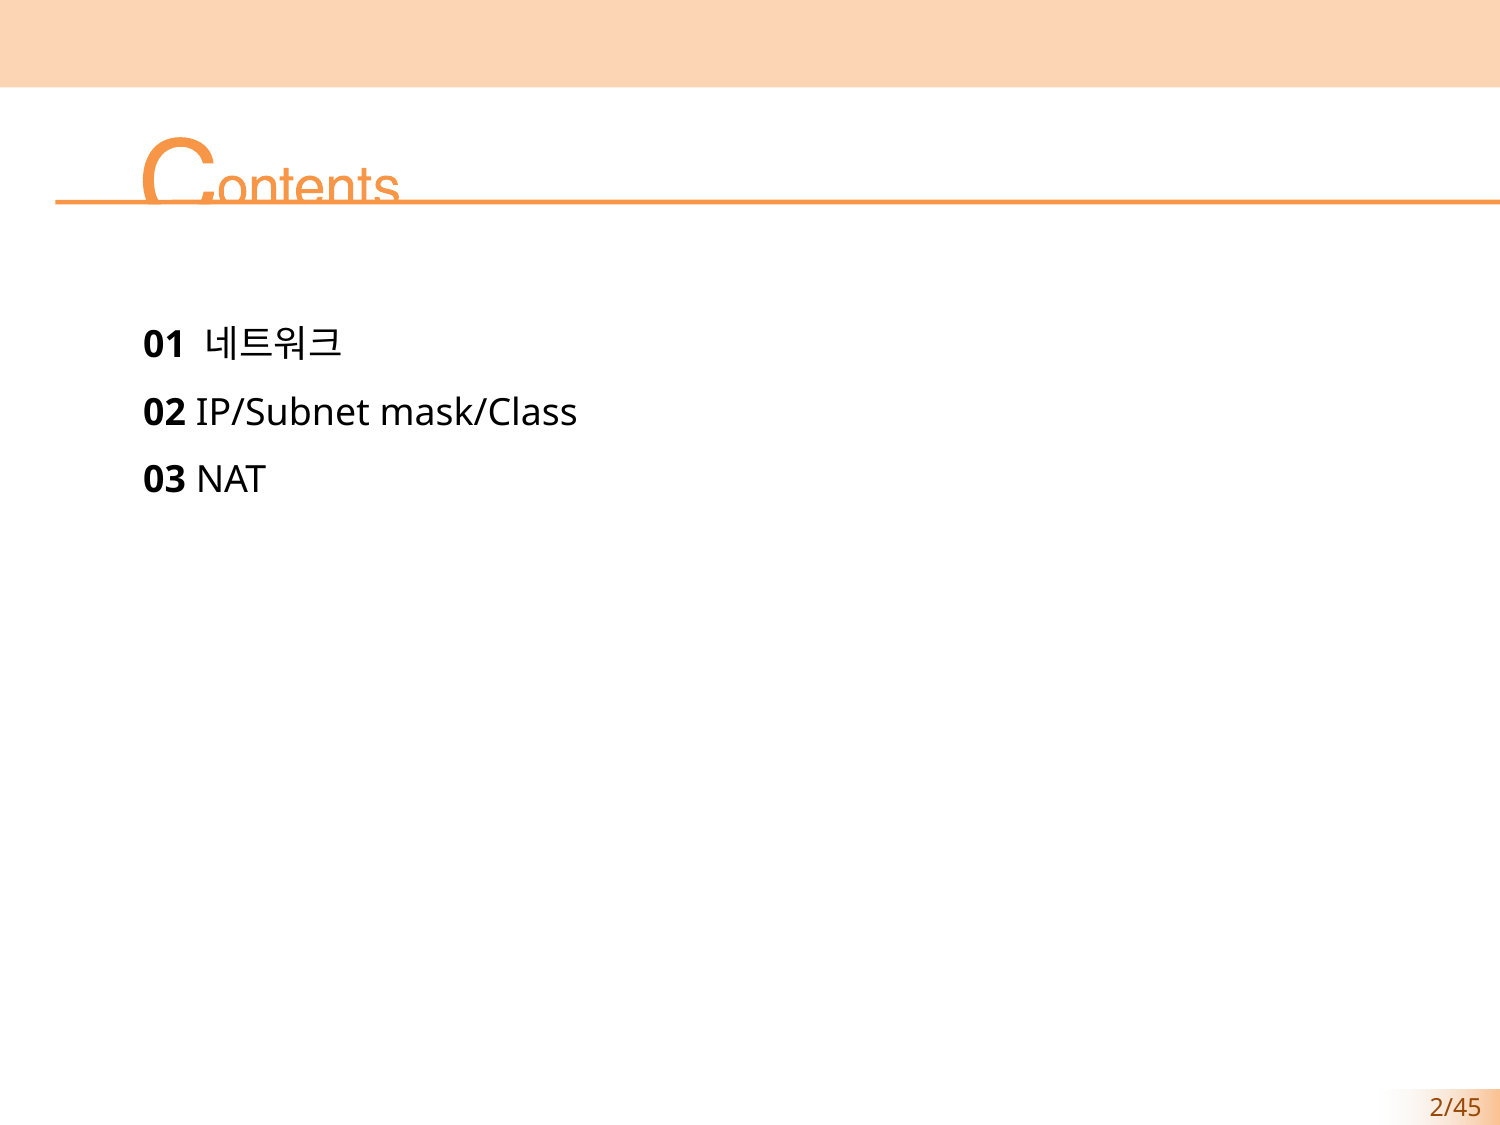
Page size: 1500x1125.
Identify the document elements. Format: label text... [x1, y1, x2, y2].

text_box 01 네트워크 02 IP/Subnet mask/Class 03 NAT [92, 269, 1436, 695]
text_box [142, 137, 214, 202]
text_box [218, 167, 400, 203]
